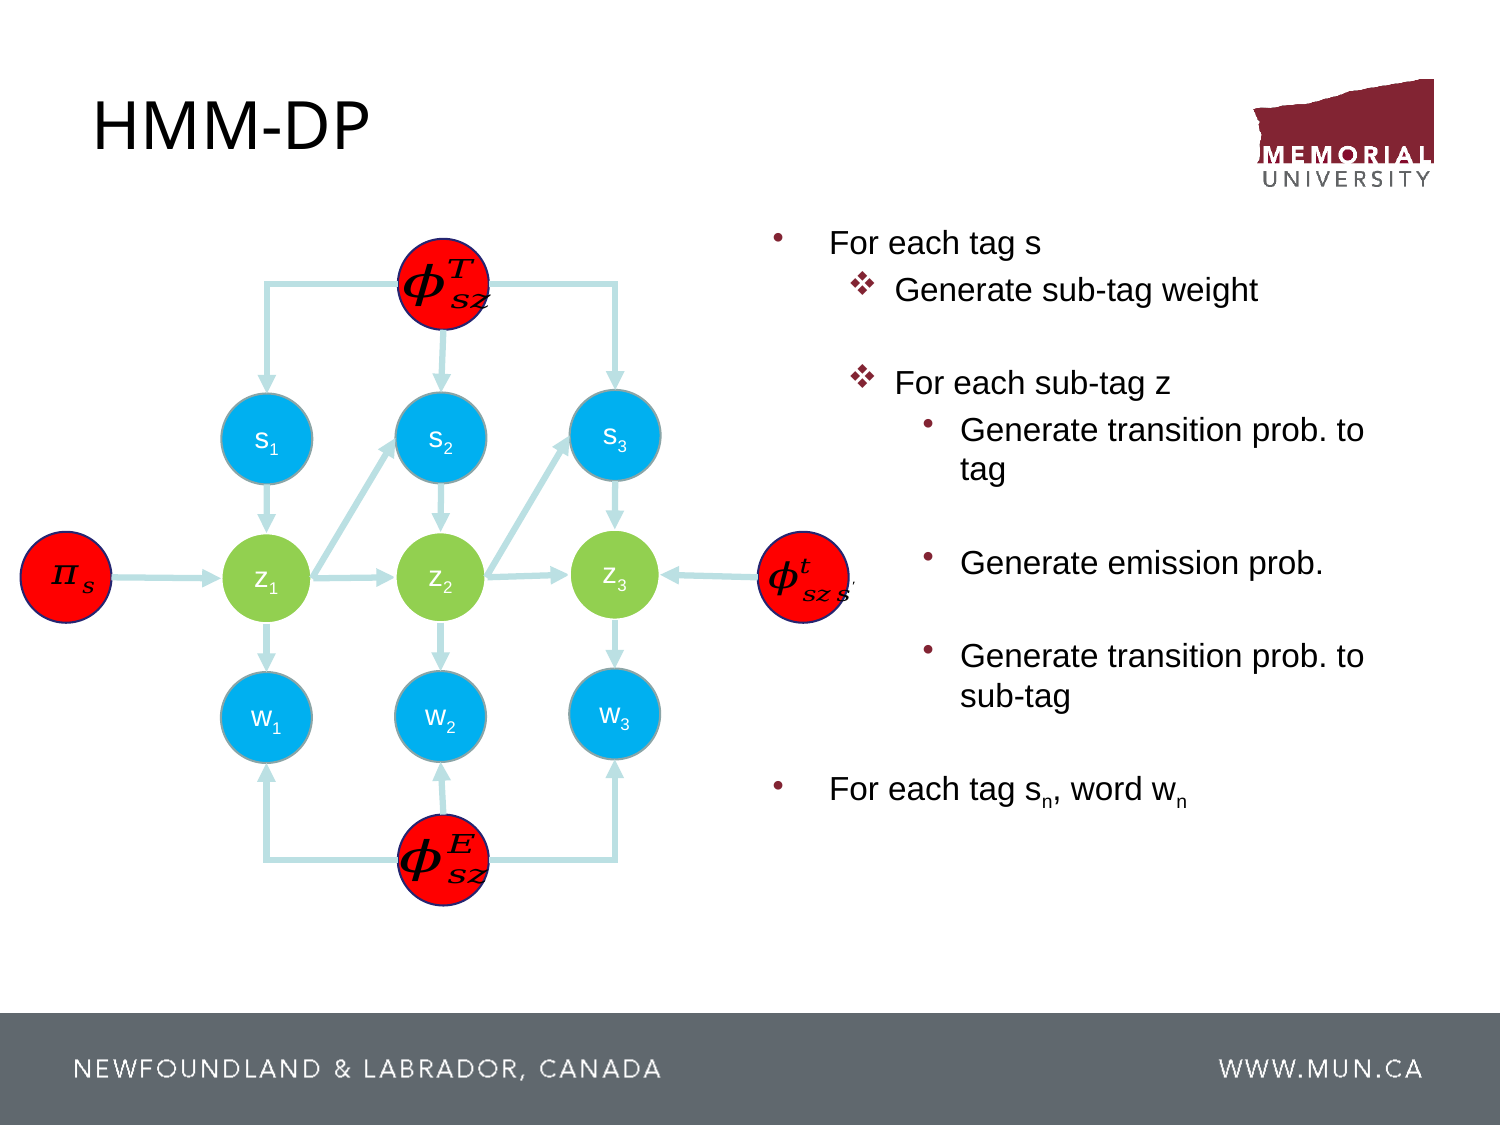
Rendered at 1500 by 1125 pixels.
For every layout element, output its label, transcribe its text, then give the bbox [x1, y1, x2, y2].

title HMM-DP [76, 60, 1225, 186]
picture [1253, 79, 1434, 187]
picture [0, 1013, 1500, 1125]
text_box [20, 238, 856, 906]
